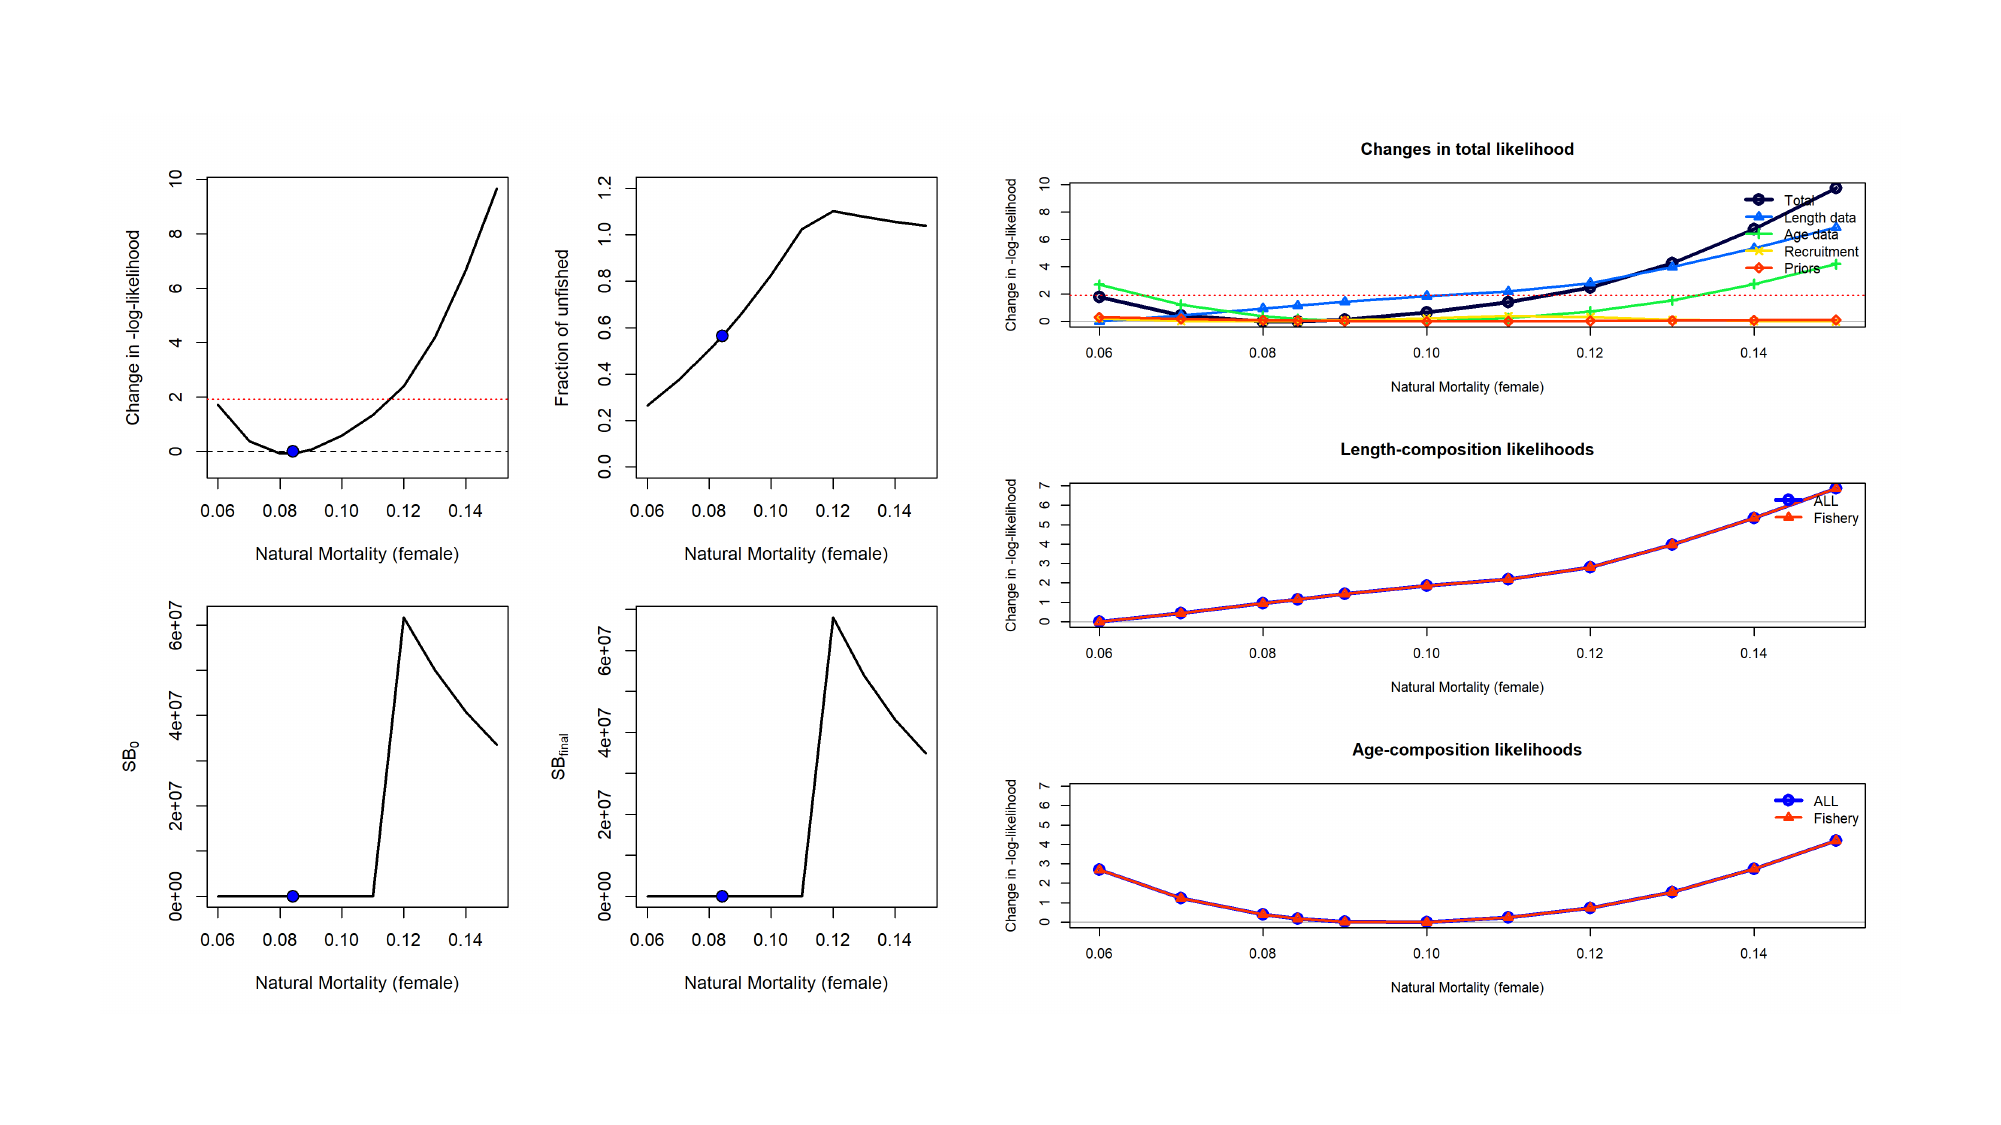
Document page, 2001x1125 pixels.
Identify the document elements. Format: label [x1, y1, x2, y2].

picture [100, 113, 1901, 1014]
